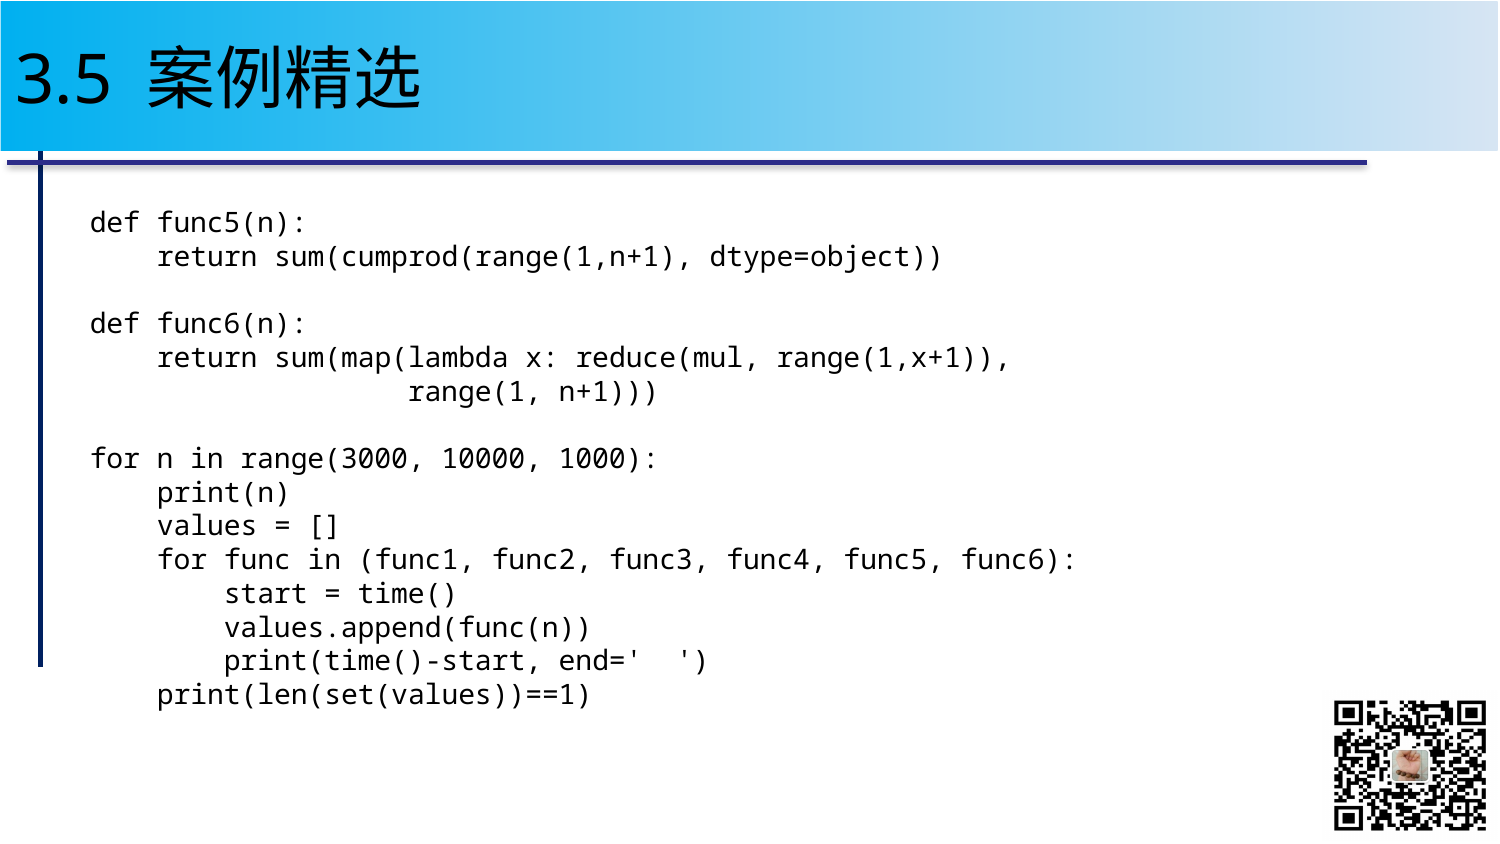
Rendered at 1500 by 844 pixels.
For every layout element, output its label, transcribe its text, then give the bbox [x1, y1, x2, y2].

list def func5(n): return sum(cumprod(range(1,n+1), dtype=object)) def func6(n): return sum(map(lambda x: reduce(mul, range(1,x+1)), range(1, n+1))) for n in range(3000, 10000, 1000): print(n) values = [] for func in (func1, func2, func3, func4, func5, func6): start = time() values.append(func(n)) print(time()-start, end=' ') print(len(set(values))==1) [74, 196, 1426, 755]
title 3.5 案例精选 [0, 1, 1498, 152]
picture [1322, 690, 1498, 841]
